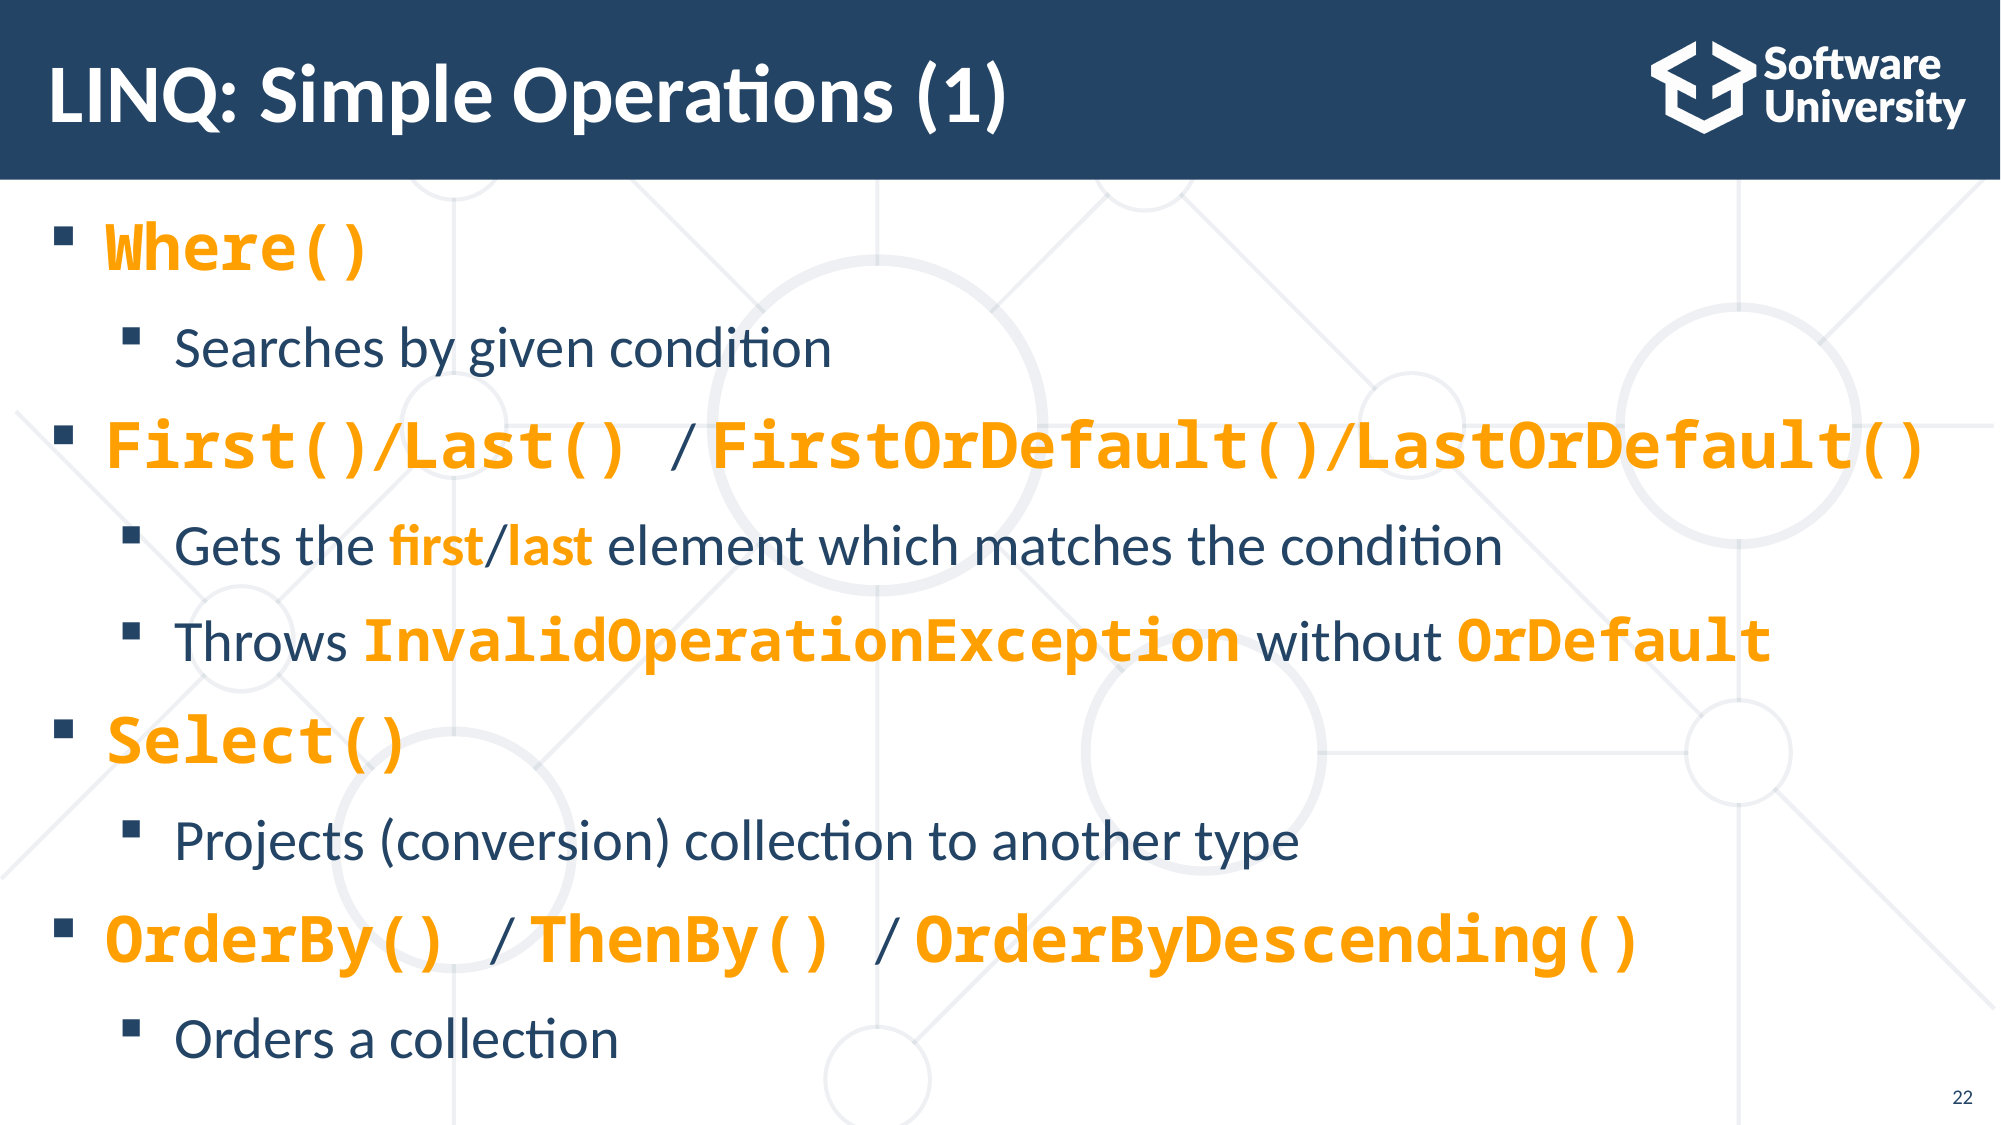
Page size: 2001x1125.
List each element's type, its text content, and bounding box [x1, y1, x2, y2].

picture [1651, 41, 1966, 134]
list Where() Searches by given condition First()/Last() / FirstOrDefault()/LastOrDefault() Gets the first/last element which matches the condition Throws InvalidOperationException without OrDefault Select() Projects (conversion) collection to another type OrderBy() / ThenBy() / OrderByDescending() Orders a collection [31, 196, 1970, 1104]
title LINQ: Simple Operations (1) [31, 16, 1625, 162]
slide_number 22 [1927, 1067, 1989, 1117]
